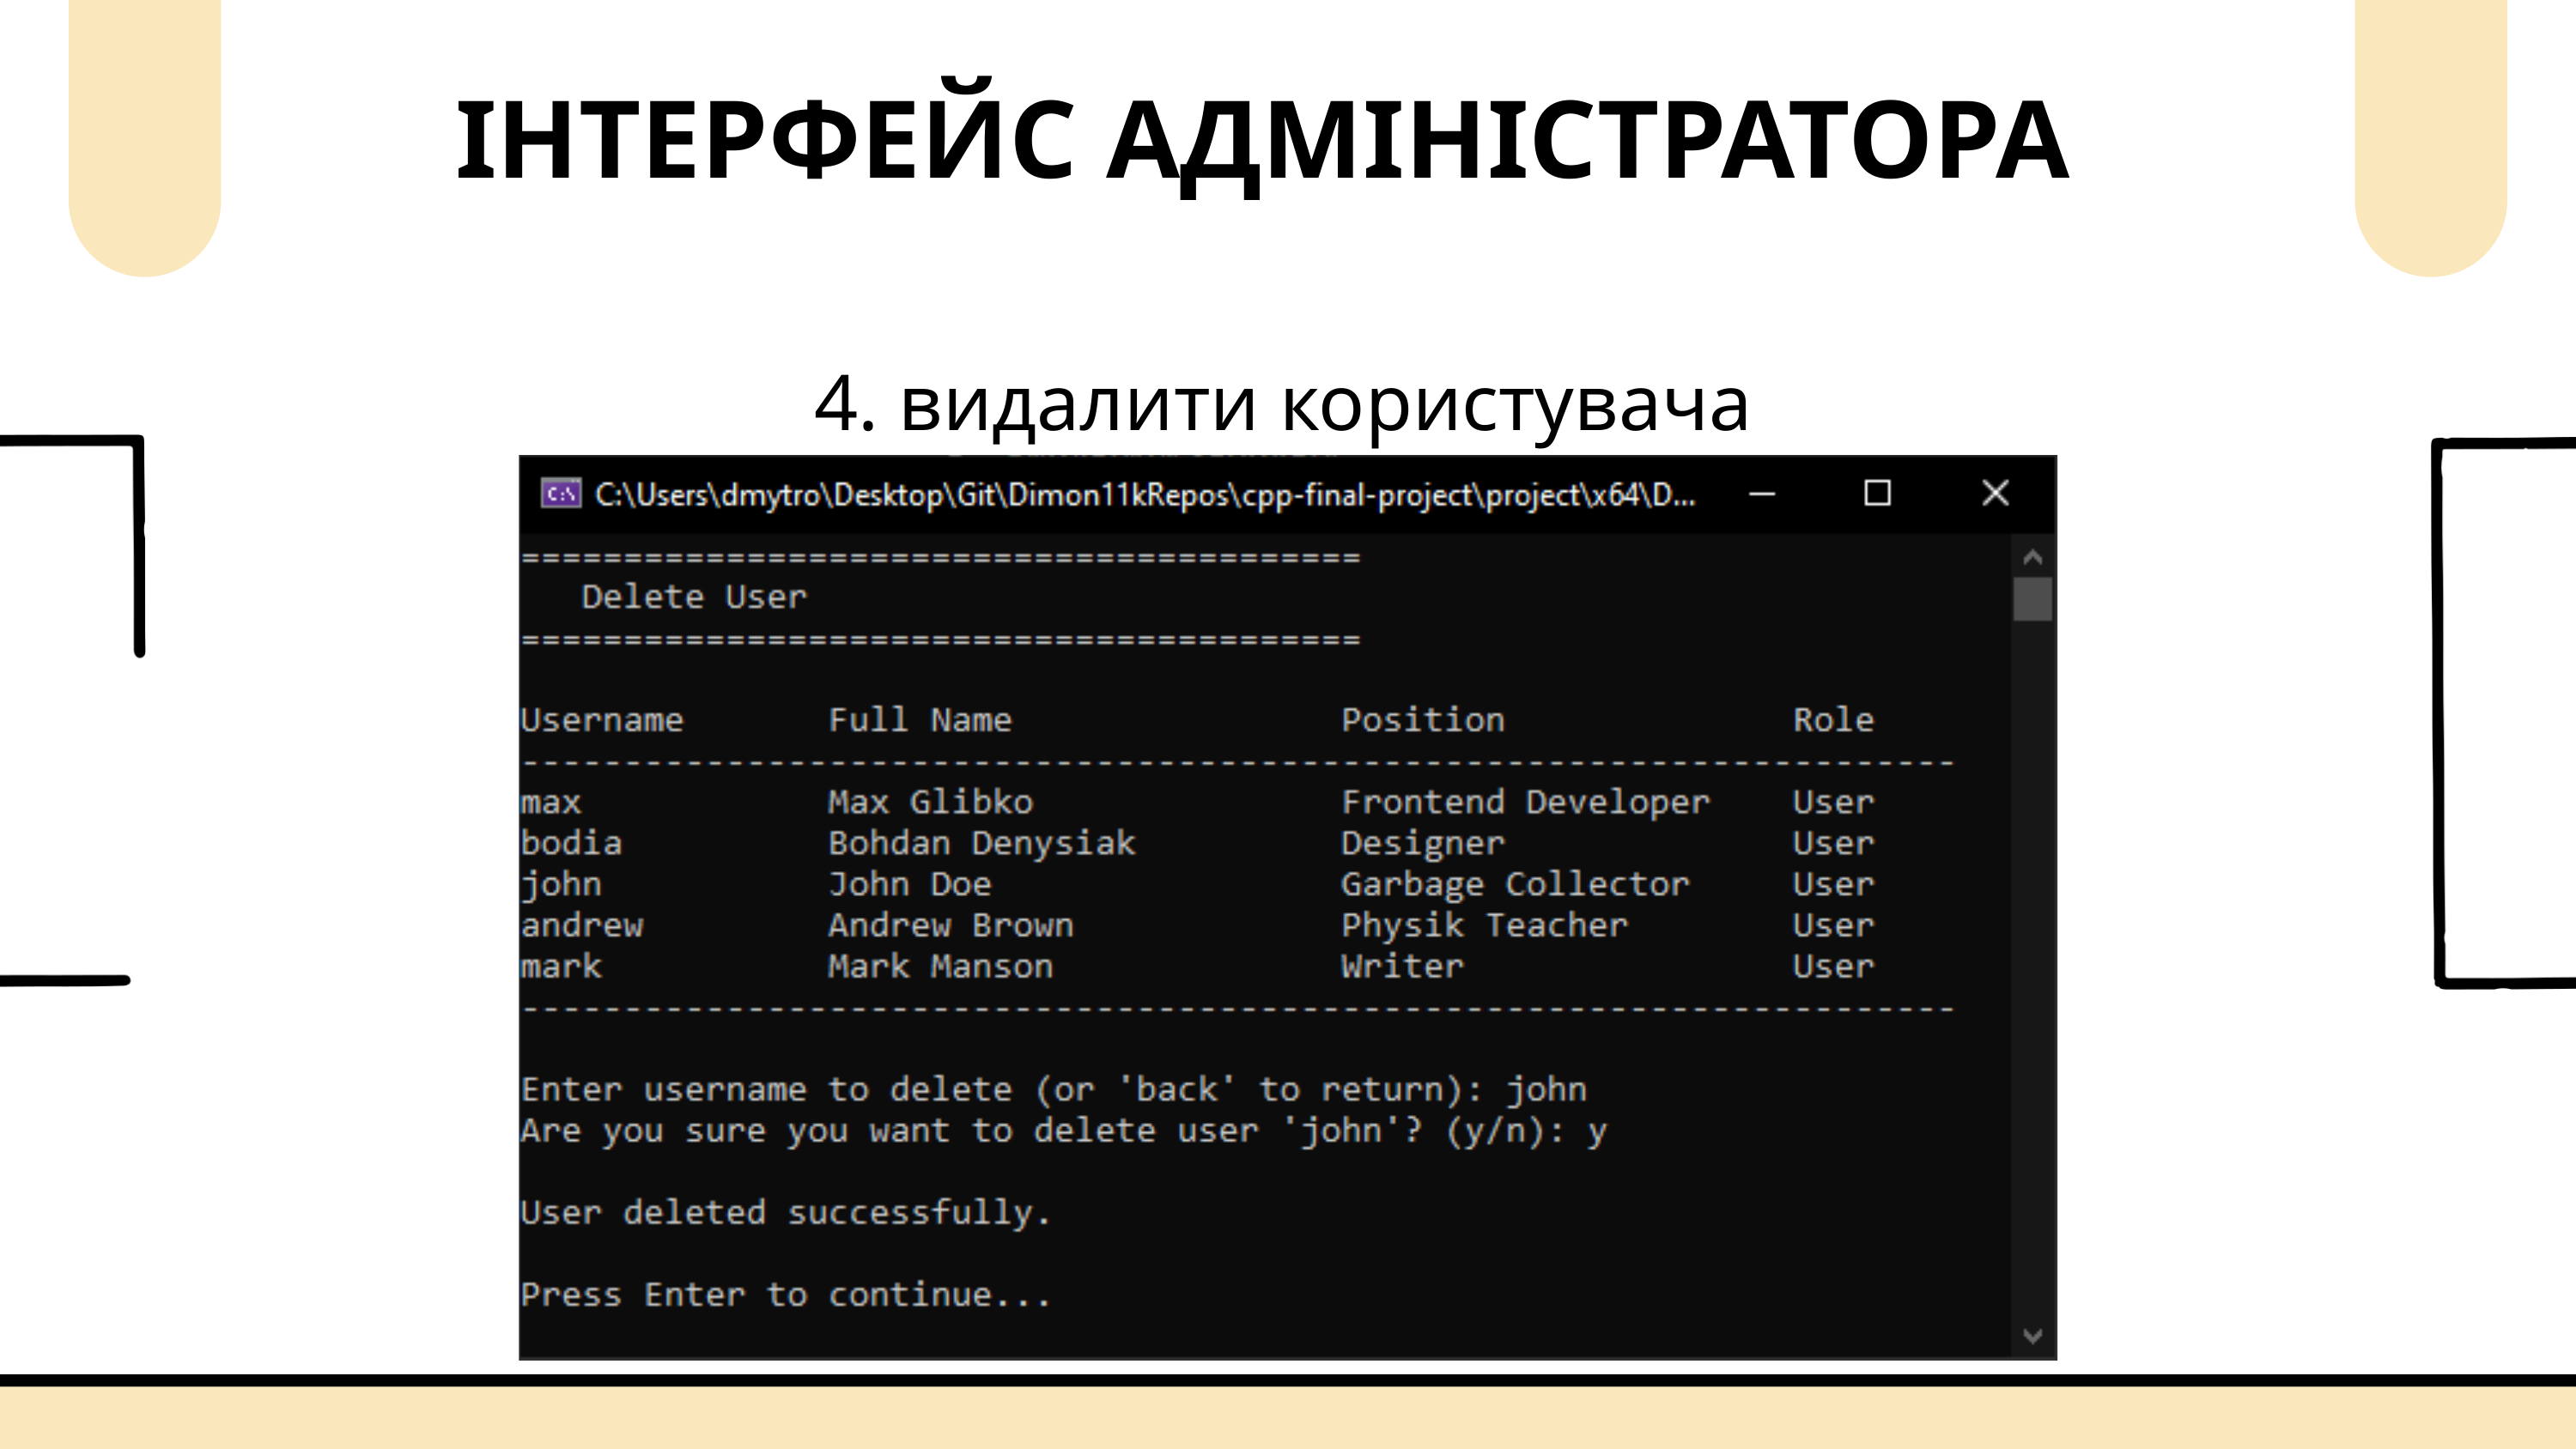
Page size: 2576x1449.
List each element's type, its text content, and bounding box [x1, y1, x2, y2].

text_box [2431, 434, 2576, 990]
text_box [519, 455, 2058, 1361]
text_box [68, 0, 222, 277]
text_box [2354, 0, 2508, 277]
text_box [0, 1379, 2576, 1449]
text_box 4. видалити користувача [814, 312, 1762, 446]
text_box [0, 434, 146, 990]
text_box ІНТЕРФЕЙС АДМІНІСТРАТОРА [226, 49, 2350, 200]
